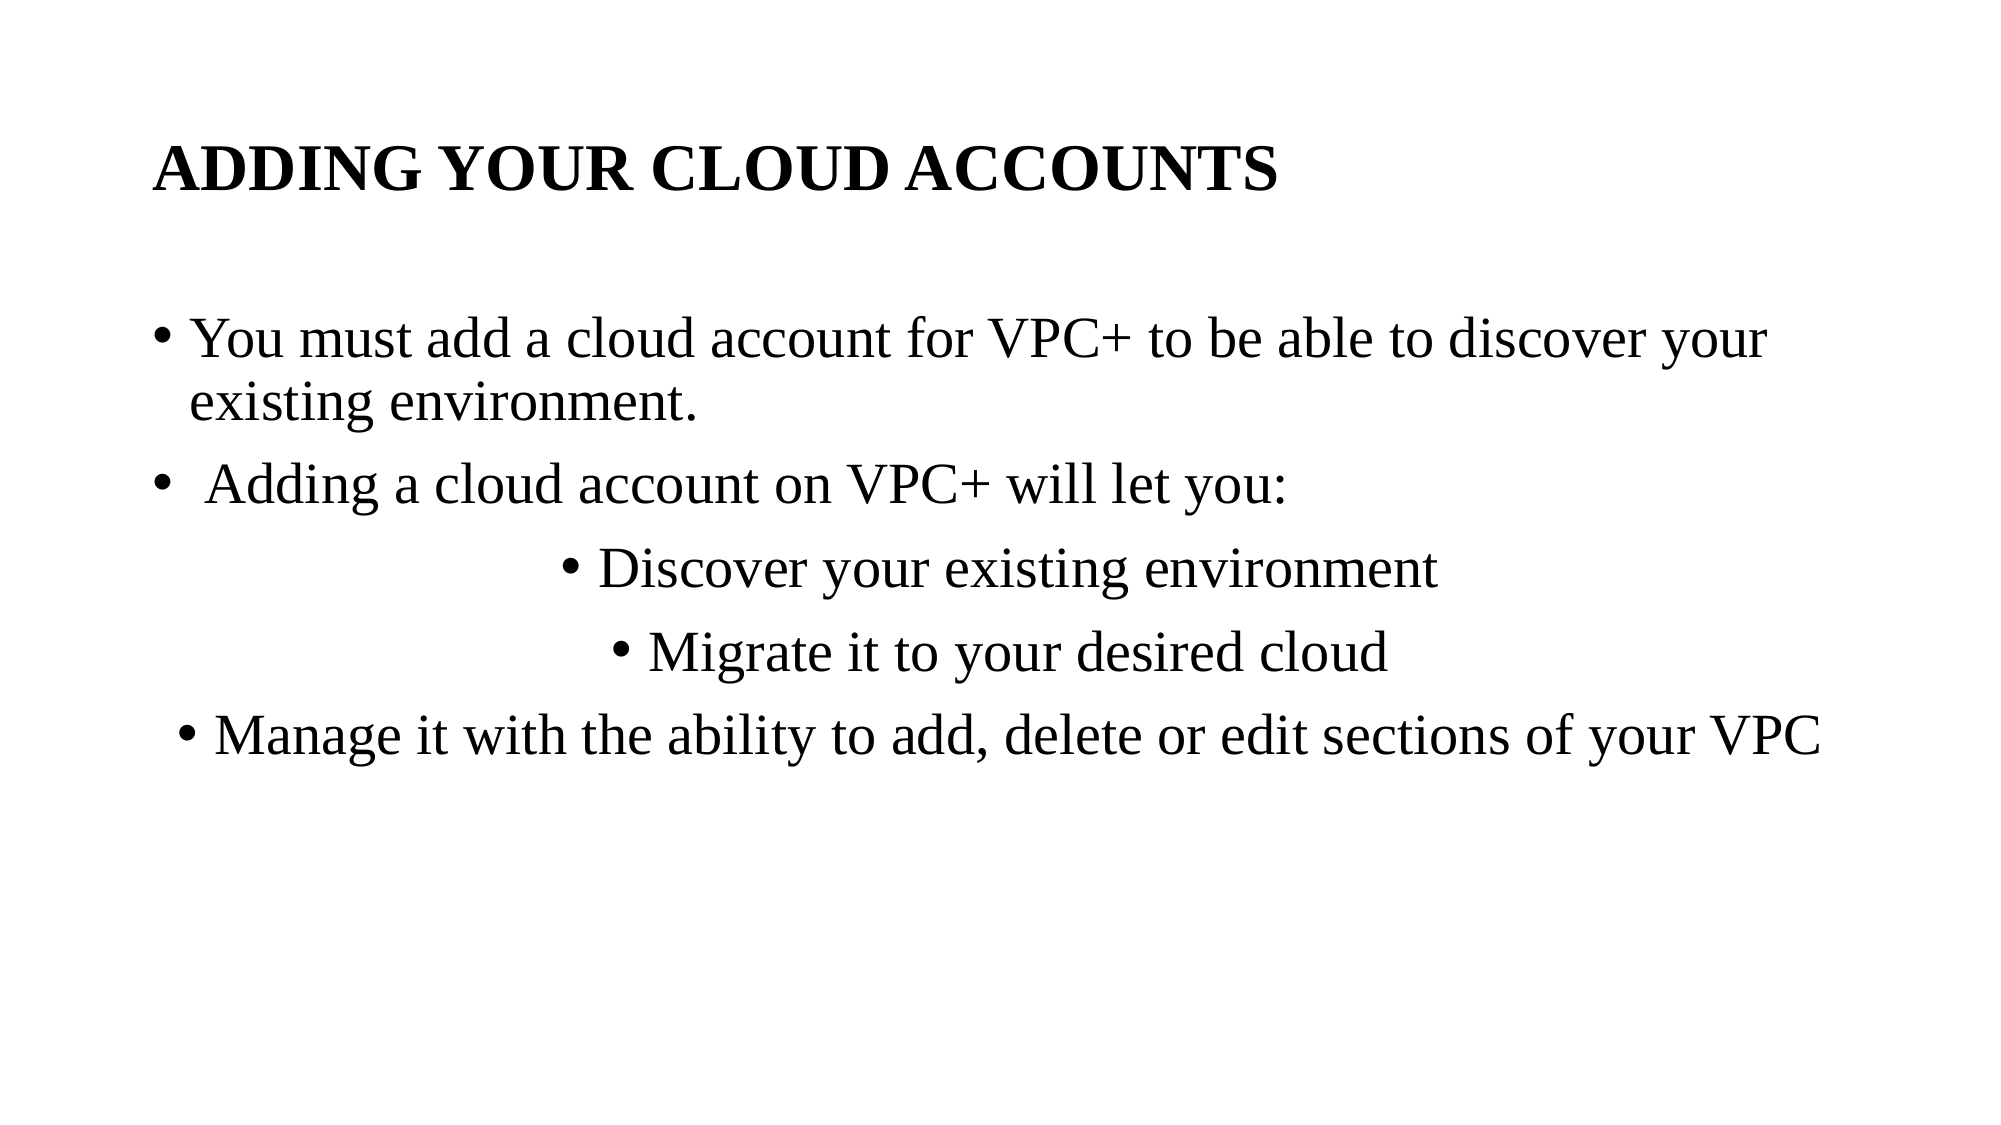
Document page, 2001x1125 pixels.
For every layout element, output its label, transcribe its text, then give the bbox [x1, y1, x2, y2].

list You must add a cloud account for VPC+ to be able to discover your existing environment. Adding a cloud account on VPC+ will let you: Discover your existing environment Migrate it to your desired cloud Manage it with the ability to add, delete or edit sections of your VPC [137, 299, 1863, 1014]
title ADDING YOUR CLOUD ACCOUNTS [137, 59, 1863, 278]
